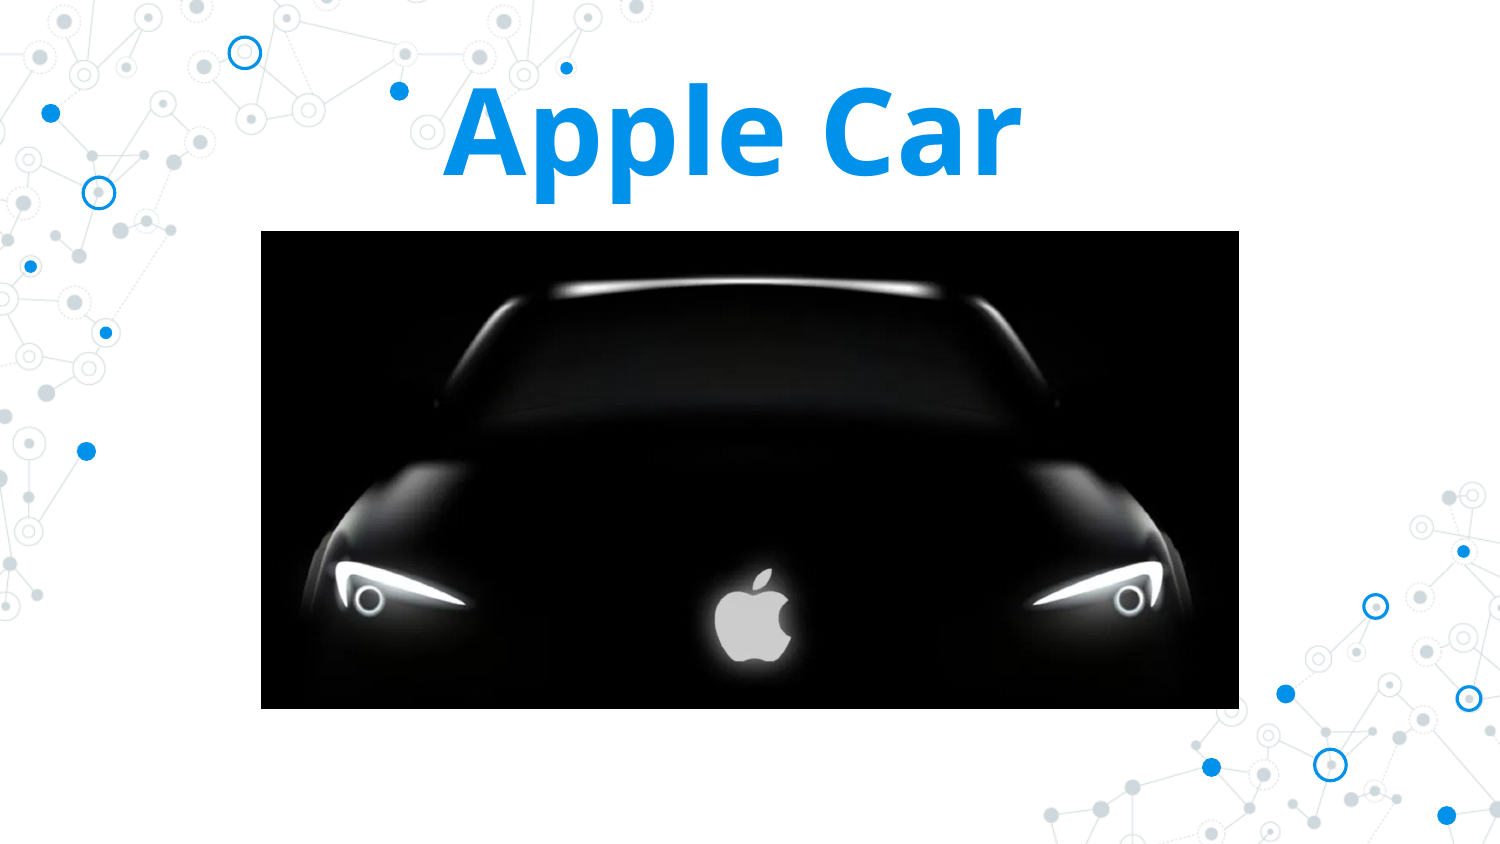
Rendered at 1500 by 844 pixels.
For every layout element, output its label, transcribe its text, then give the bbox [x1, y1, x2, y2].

picture [0, 0, 1500, 844]
title Apple Car [273, 31, 1227, 223]
